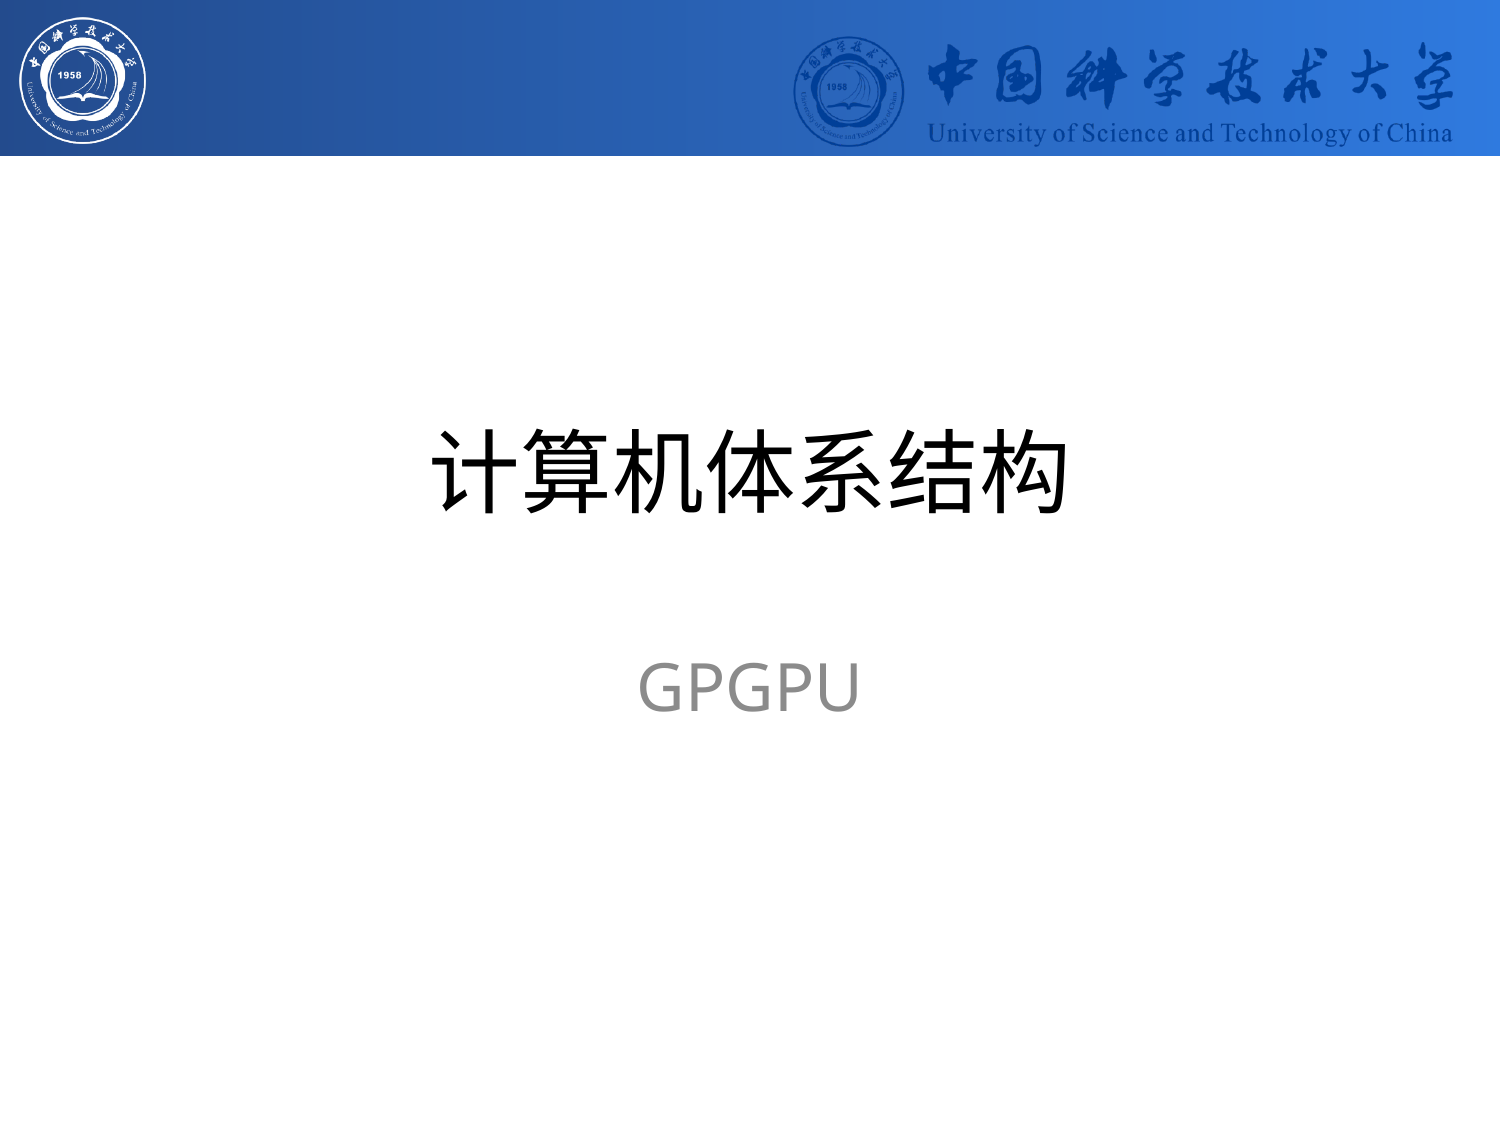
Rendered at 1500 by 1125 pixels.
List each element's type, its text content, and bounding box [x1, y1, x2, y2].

picture [19, 17, 146, 144]
picture [793, 36, 1453, 147]
subtitle GPGPU [225, 637, 1275, 925]
title 计算机体系结构 [112, 349, 1388, 591]
